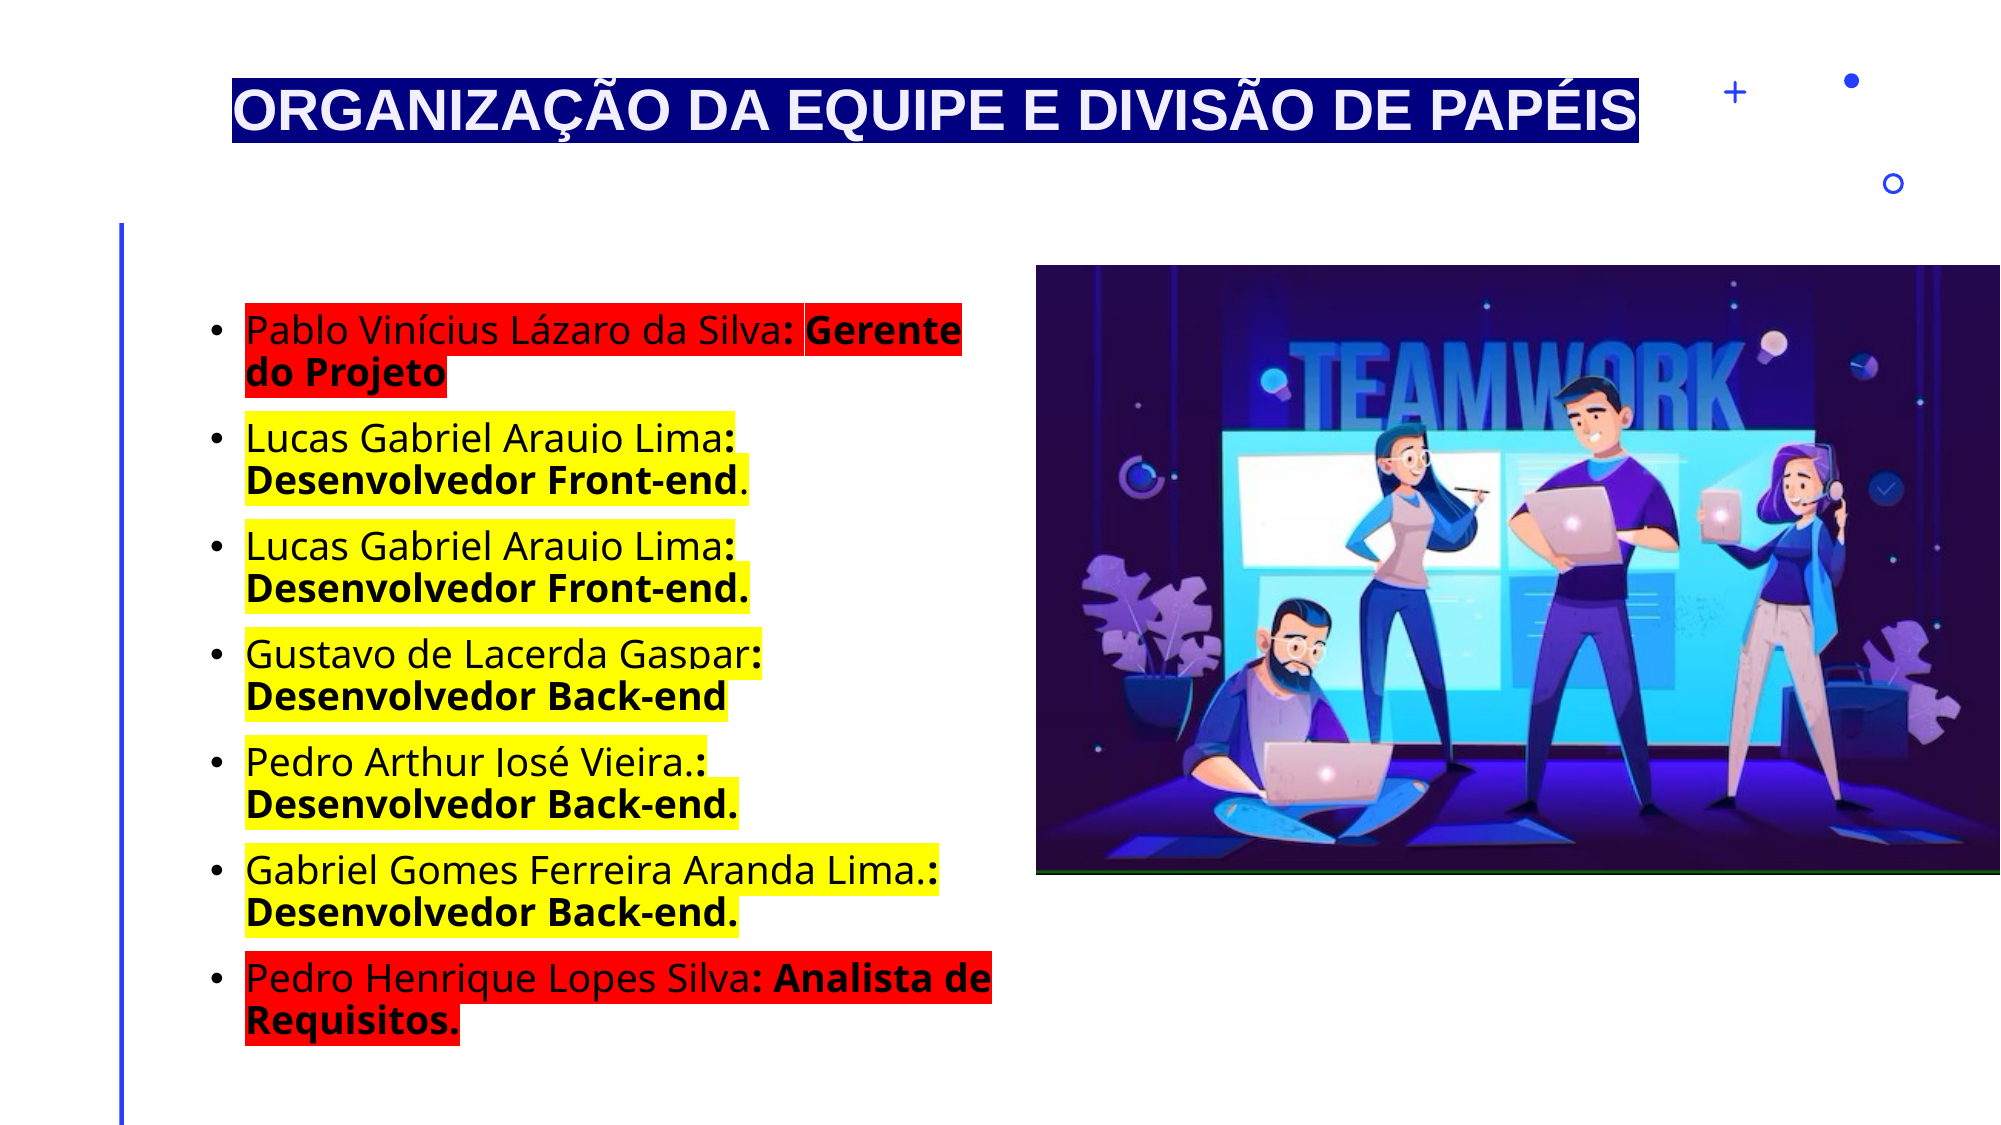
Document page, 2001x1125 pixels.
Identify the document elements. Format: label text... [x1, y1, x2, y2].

list Pablo Vinícius Lázaro da Silva: Gerente do Projeto Lucas Gabriel Araujo Lima: Desenvolvedor Front-end. Lucas Gabriel Araujo Lima: Desenvolvedor Front-end. Gustavo de Lacerda Gaspar: Desenvolvedor Back-end Pedro Arthur José Vieira.: Desenvolvedor Back-end. Gabriel Gomes Ferreira Aranda Lima.: Desenvolvedor Back-end. Pedro Henrique Lopes Silva: Analista de Requisitos. [210, 245, 1005, 1045]
title Organização da Equipe e Divisão de Papéis [232, 15, 1732, 226]
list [1036, 265, 2000, 875]
